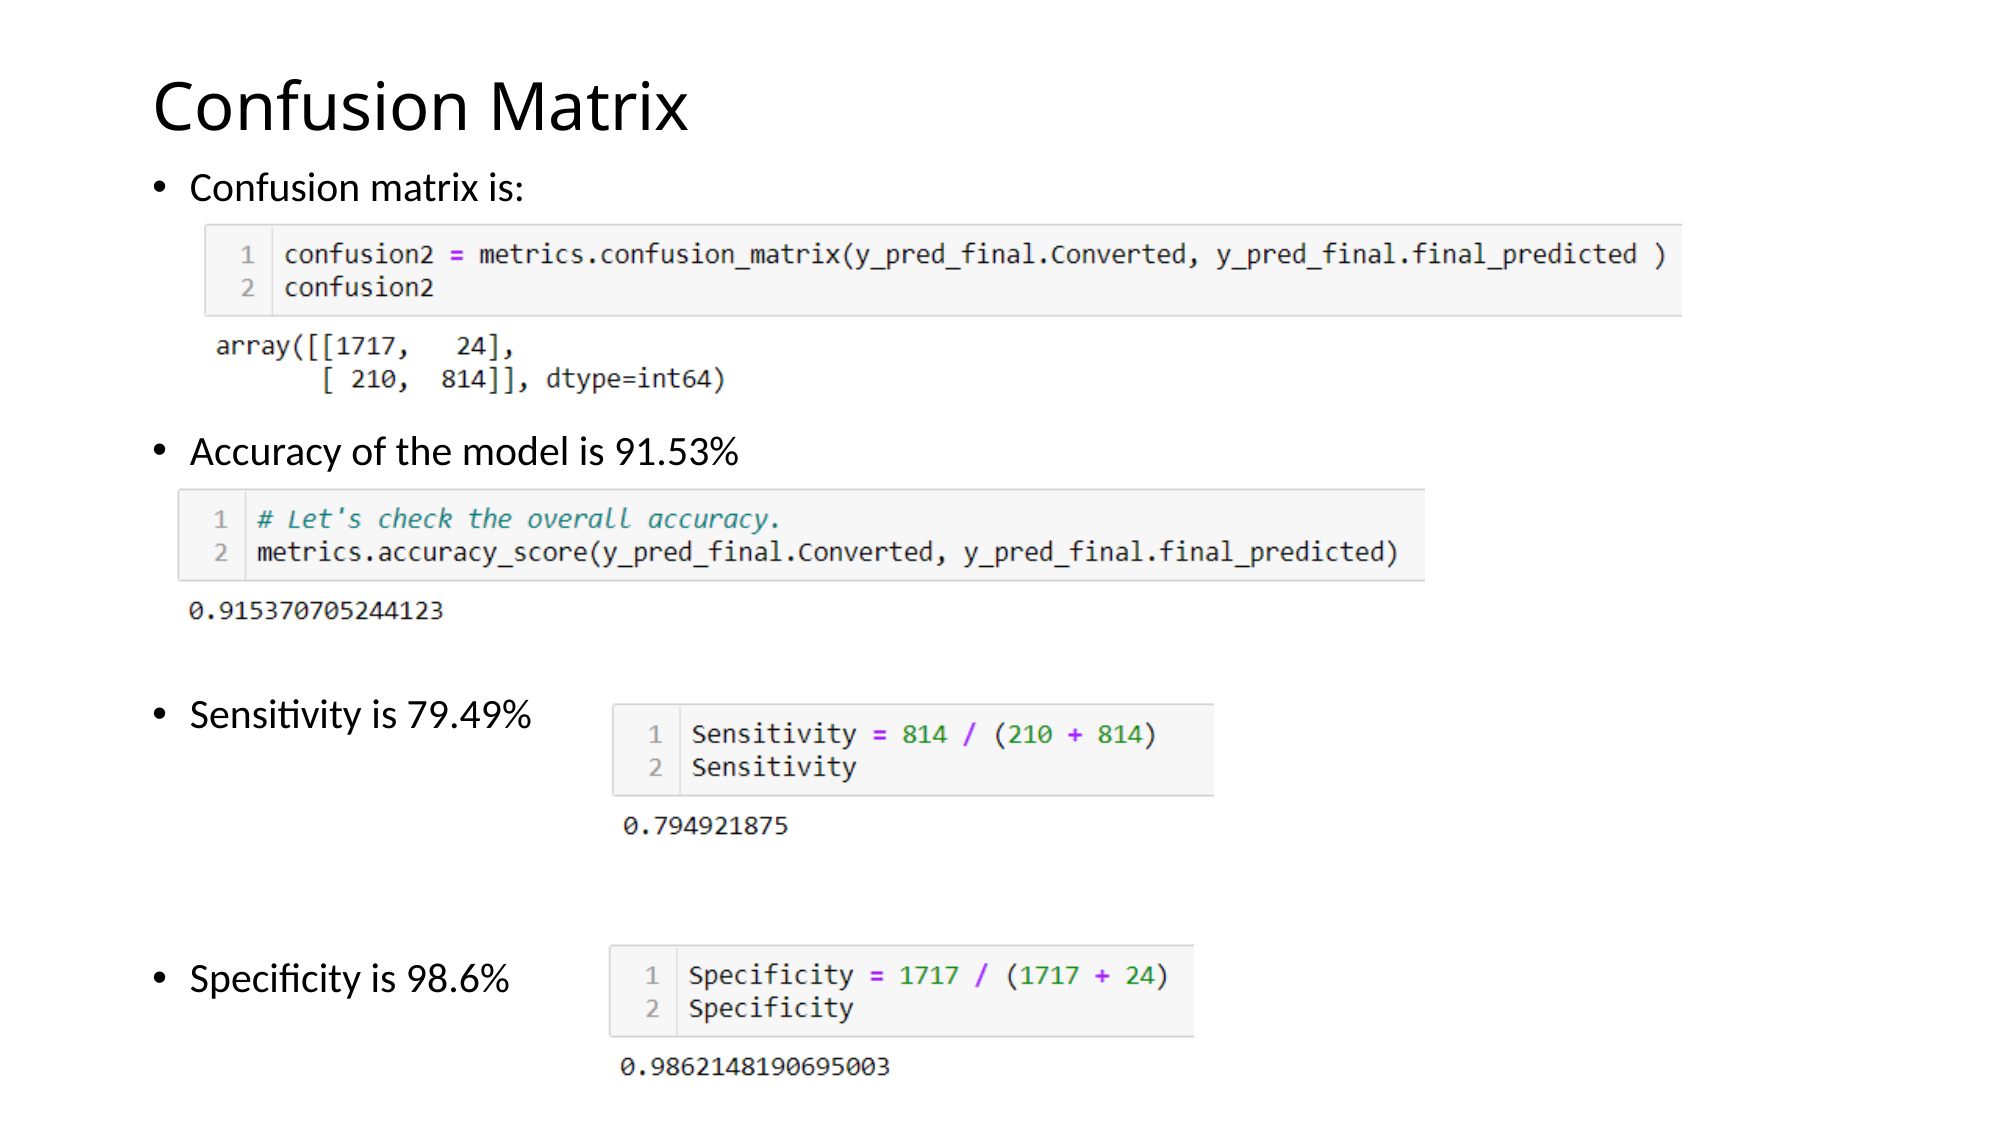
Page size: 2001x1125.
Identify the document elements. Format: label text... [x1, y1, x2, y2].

picture [603, 699, 1214, 855]
picture [603, 937, 1194, 1088]
picture [170, 481, 1425, 643]
list Confusion matrix is: Accuracy of the model is 91.53% Sensitivity is 79.49% Specificity is 98.6% [137, 158, 1863, 1102]
title Confusion Matrix [137, 0, 1863, 158]
picture [203, 221, 1682, 416]
